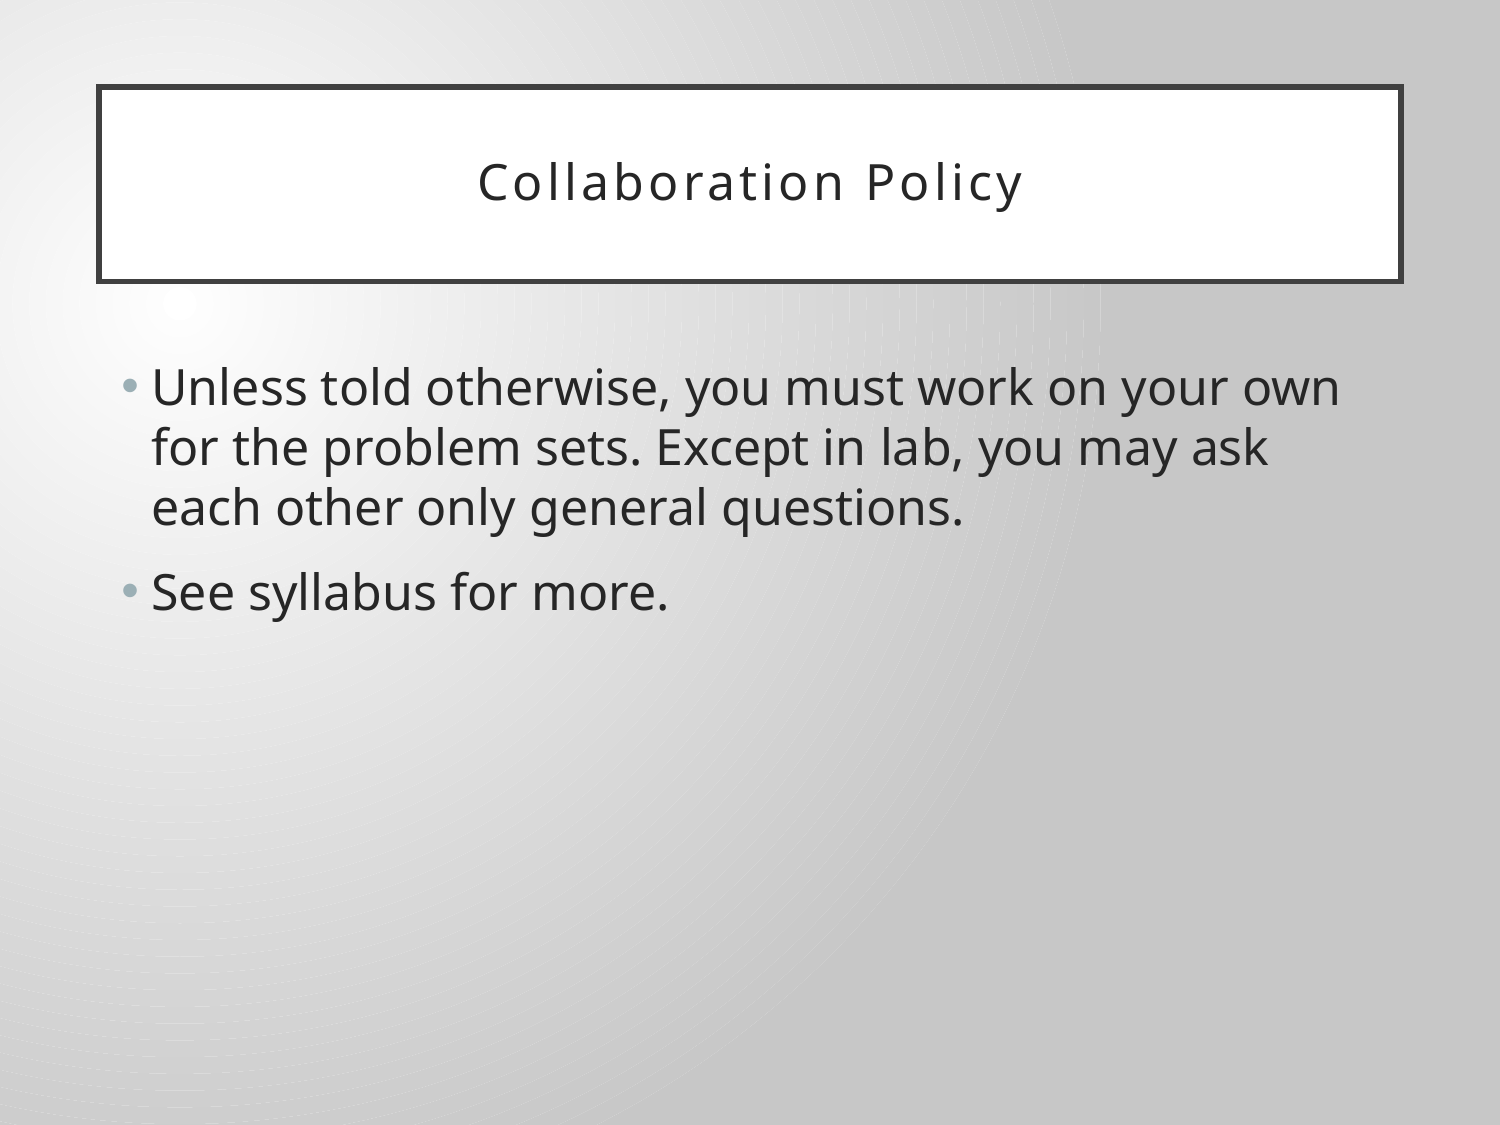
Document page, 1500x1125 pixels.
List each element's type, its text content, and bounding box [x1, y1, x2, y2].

title Collaboration Policy [96, 84, 1404, 284]
list Unless told otherwise, you must work on your own for the problem sets. Except in lab, you may ask each other only general questions. See syllabus for more. [98, 348, 1402, 961]
